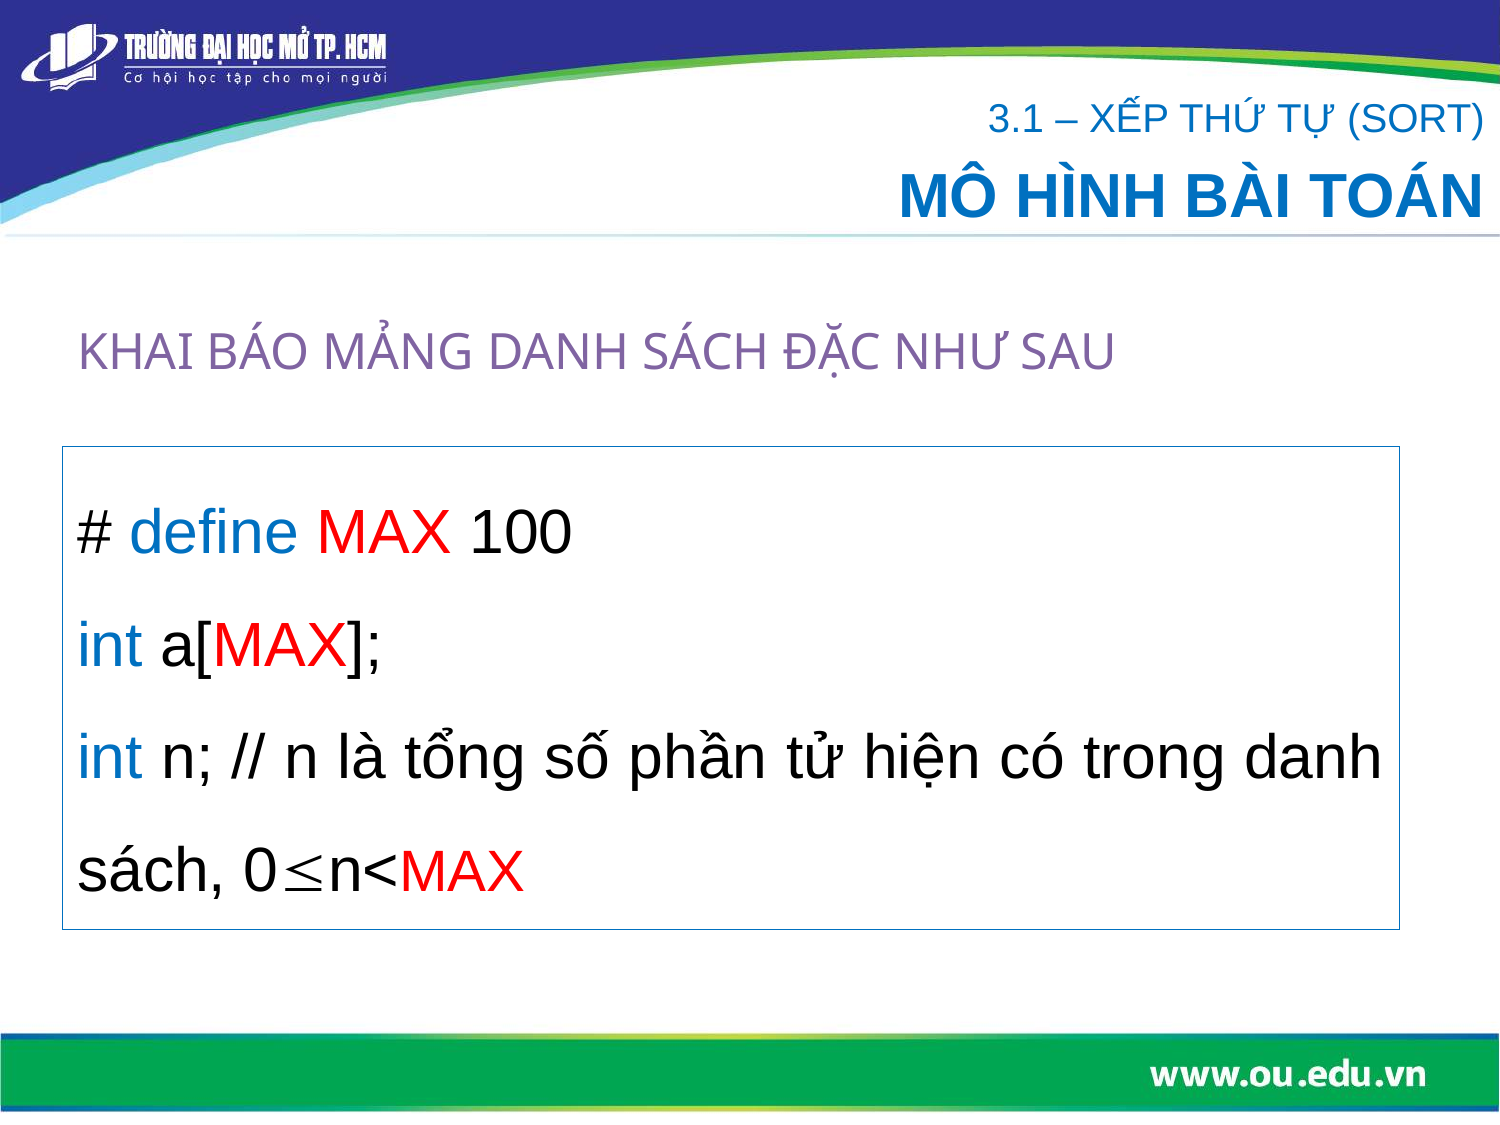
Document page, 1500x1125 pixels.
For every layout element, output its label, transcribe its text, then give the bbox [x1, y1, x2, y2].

text_box 3.1 – XẾP THỨ TỰ (SORT) MÔ HÌNH BÀI TOÁN [324, 74, 1500, 238]
text_box KHAI BÁO MẢNG DANH SÁCH ĐẶC NHƯ SAU [62, 281, 1400, 403]
text_box # define MAX 100 int a[MAX]; int n; // n là tổng số phần tử hiện có trong danh sách, 0n<MAX [62, 446, 1400, 930]
picture [0, 0, 1500, 1125]
